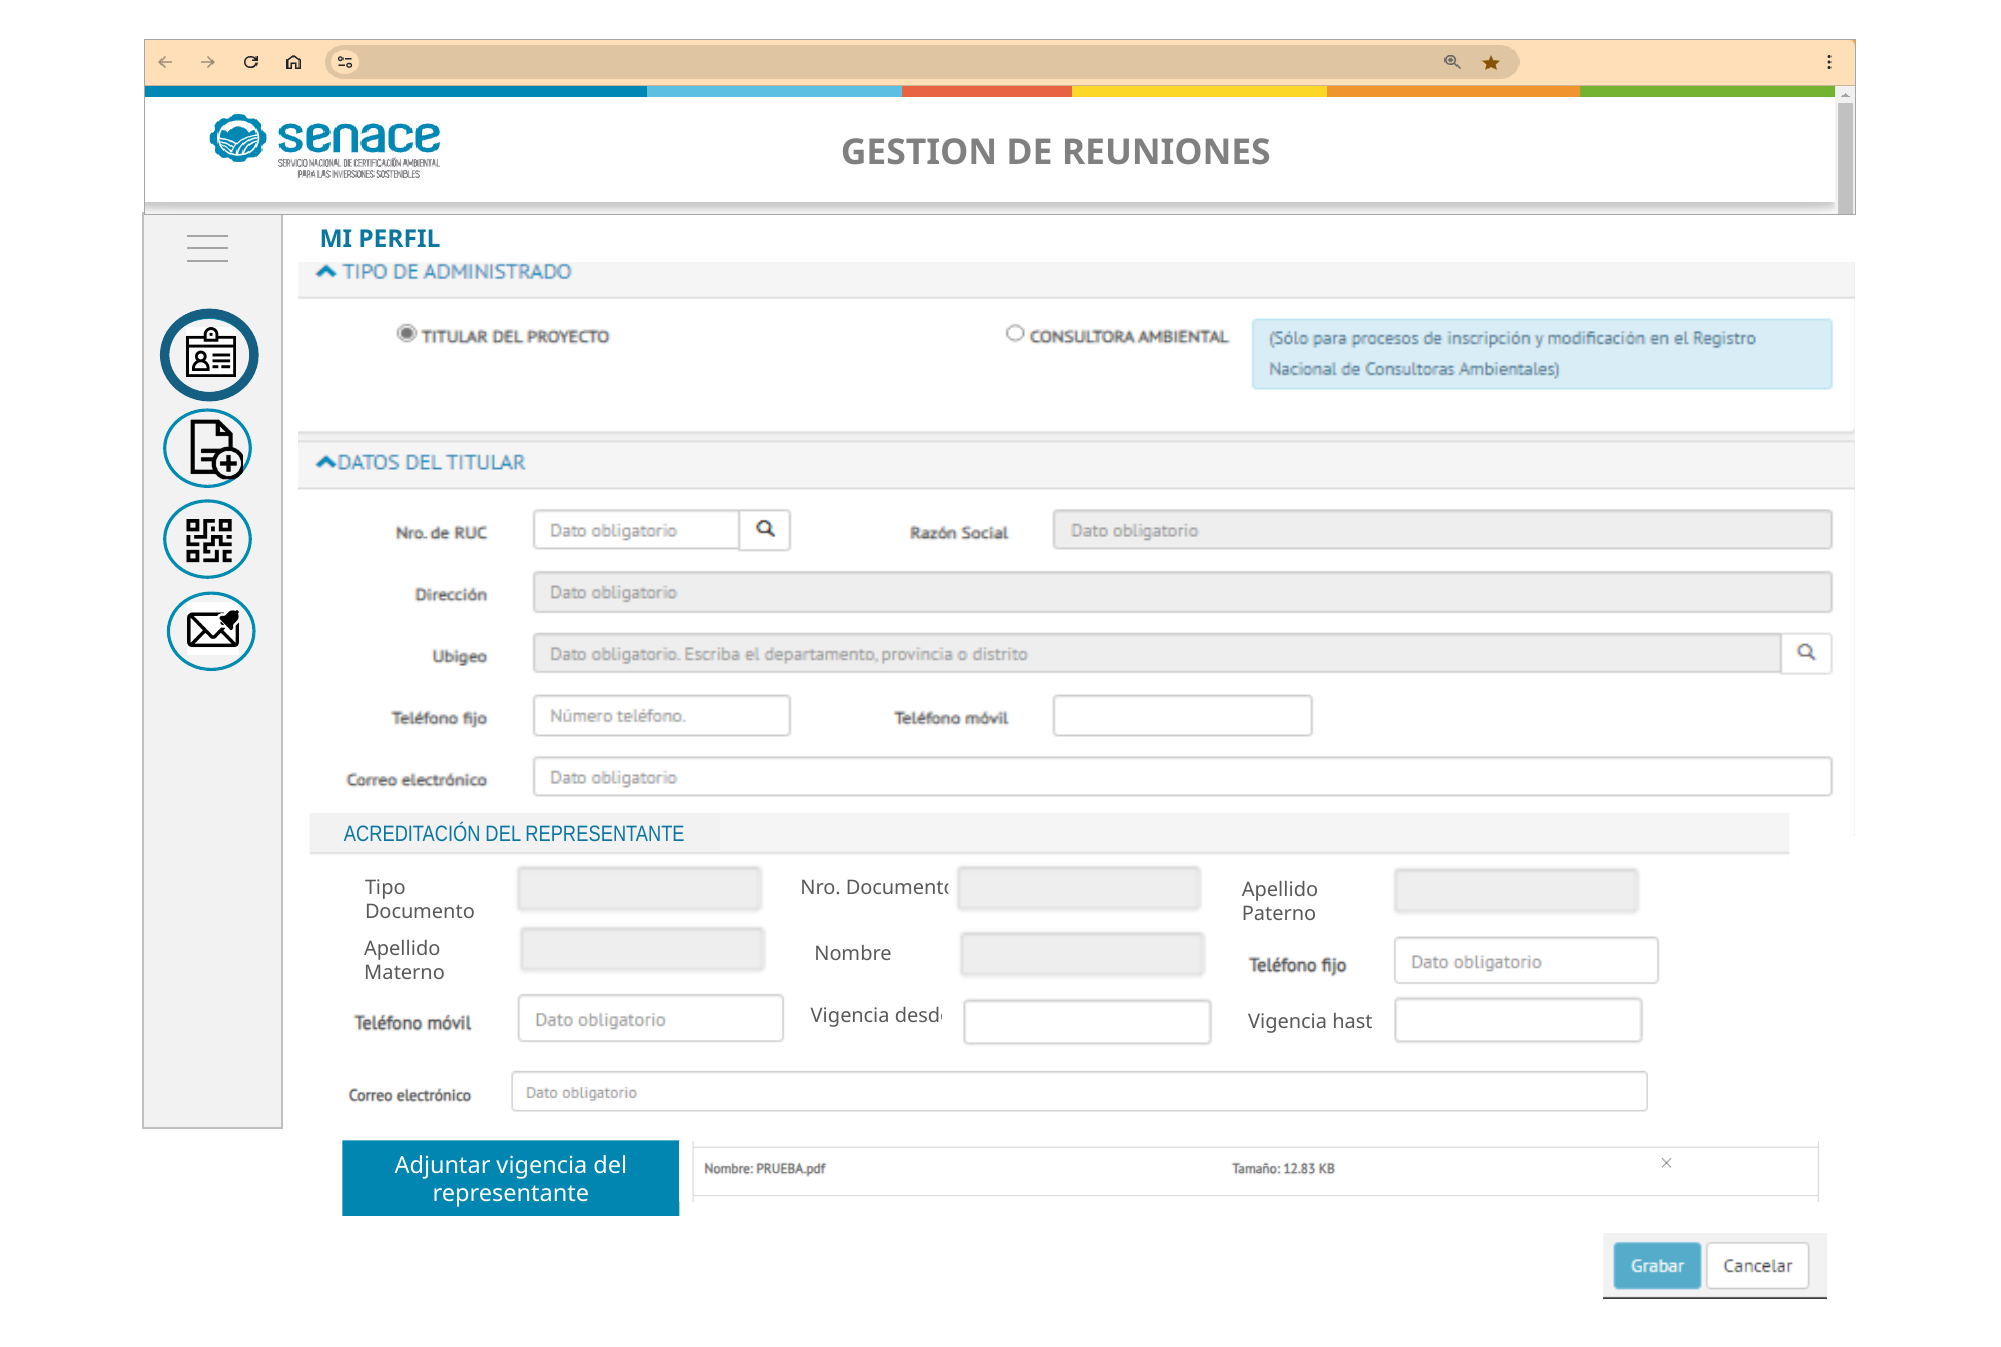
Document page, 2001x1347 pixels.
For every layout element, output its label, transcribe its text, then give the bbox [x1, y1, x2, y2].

text_box Vigencia desde [795, 995, 941, 1034]
picture [1602, 1232, 1828, 1300]
text_box Nro. Documento [785, 866, 947, 906]
picture [186, 327, 237, 378]
text_box [142, 212, 283, 1129]
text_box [309, 812, 1809, 861]
text_box Apellido Paterno [1227, 868, 1384, 932]
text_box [164, 409, 251, 487]
text_box [163, 311, 256, 399]
picture [332, 1066, 1656, 1122]
picture [342, 859, 793, 1047]
picture [680, 1141, 1828, 1203]
text_box MI PERFIL [304, 215, 652, 260]
picture [144, 39, 1856, 215]
picture [296, 261, 1856, 838]
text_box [186, 235, 229, 262]
text_box Apellido Materno [349, 927, 511, 988]
text_box Tipo Documento [350, 867, 508, 927]
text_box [164, 500, 251, 578]
text_box Nombre [799, 932, 951, 972]
text_box Adjuntar vigencia del representante [341, 1139, 681, 1217]
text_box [167, 592, 255, 670]
text_box Vigencia hasta [1234, 1001, 1373, 1041]
picture [941, 859, 1667, 1059]
